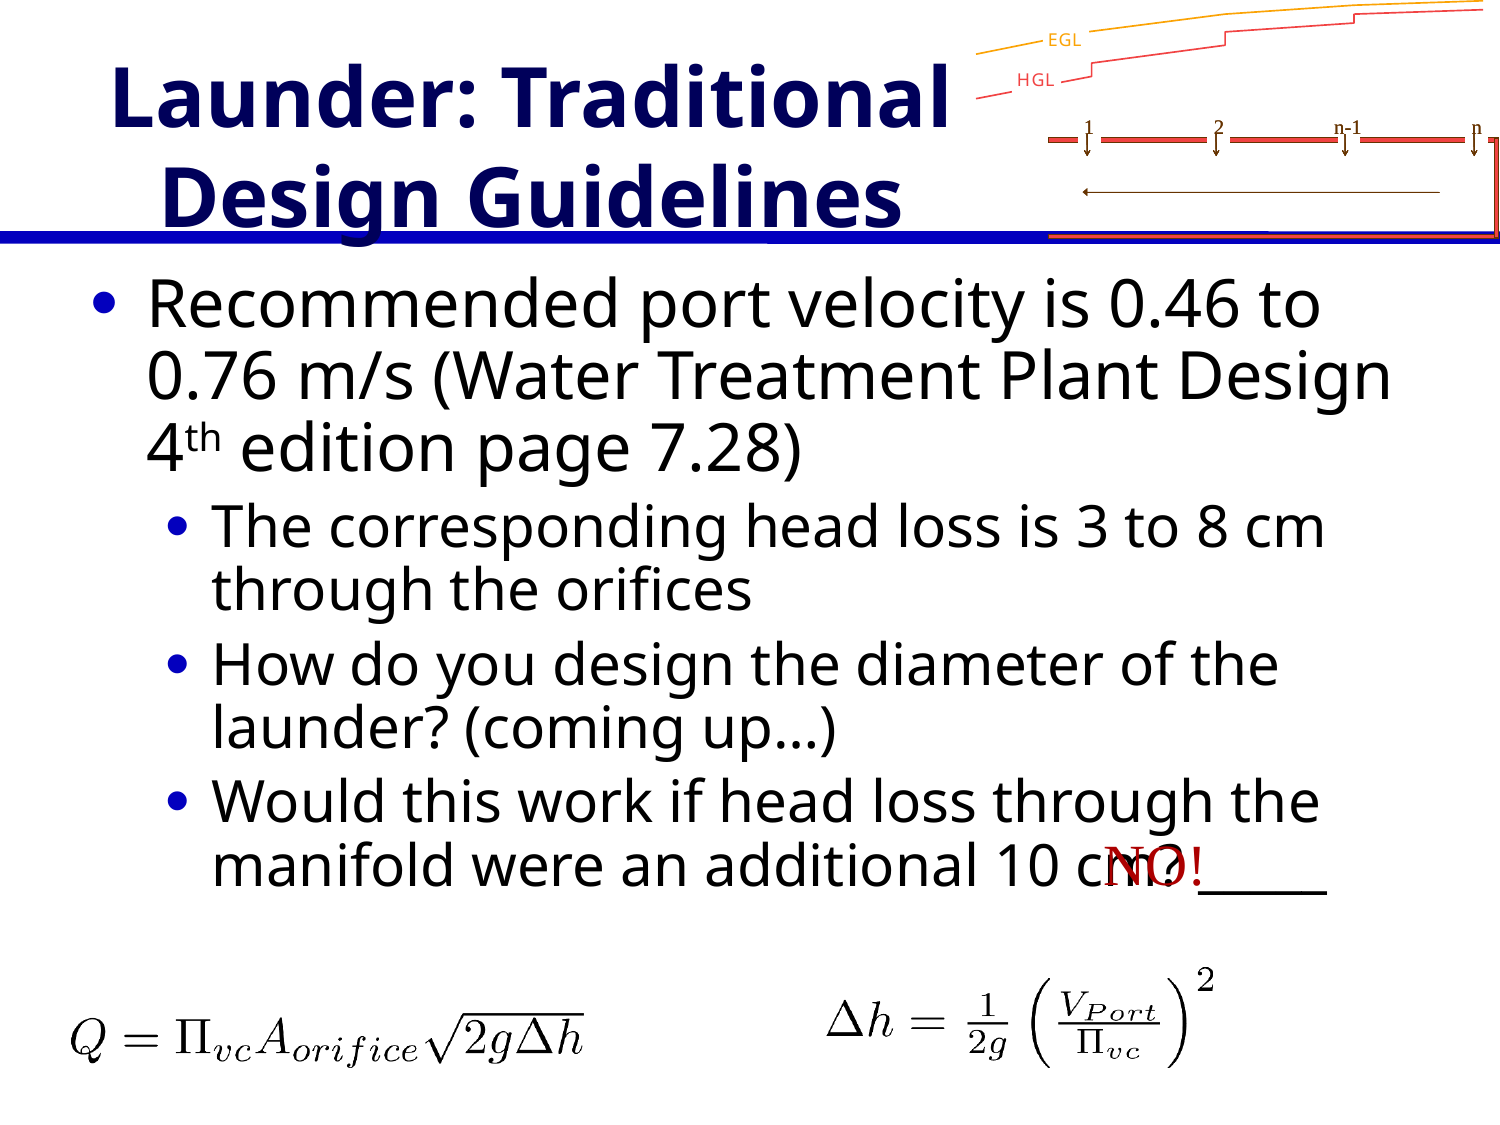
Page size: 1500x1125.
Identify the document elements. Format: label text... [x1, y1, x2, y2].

picture [826, 967, 1213, 1068]
list Recommended port velocity is 0.46 to 0.76 m/s (Water Treatment Plant Design 4th edition page 7.28) The corresponding head loss is 3 to 8 cm through the orifices How do you design the diameter of the launder? (coming up…) Would this work if head loss through the manifold were an additional 10 cm? _____ [74, 262, 1426, 1006]
picture [974, 0, 1500, 241]
title Launder: Traditional Design Guidelines [0, 50, 969, 238]
text_box NO! [1088, 819, 1222, 904]
picture [70, 1013, 584, 1068]
